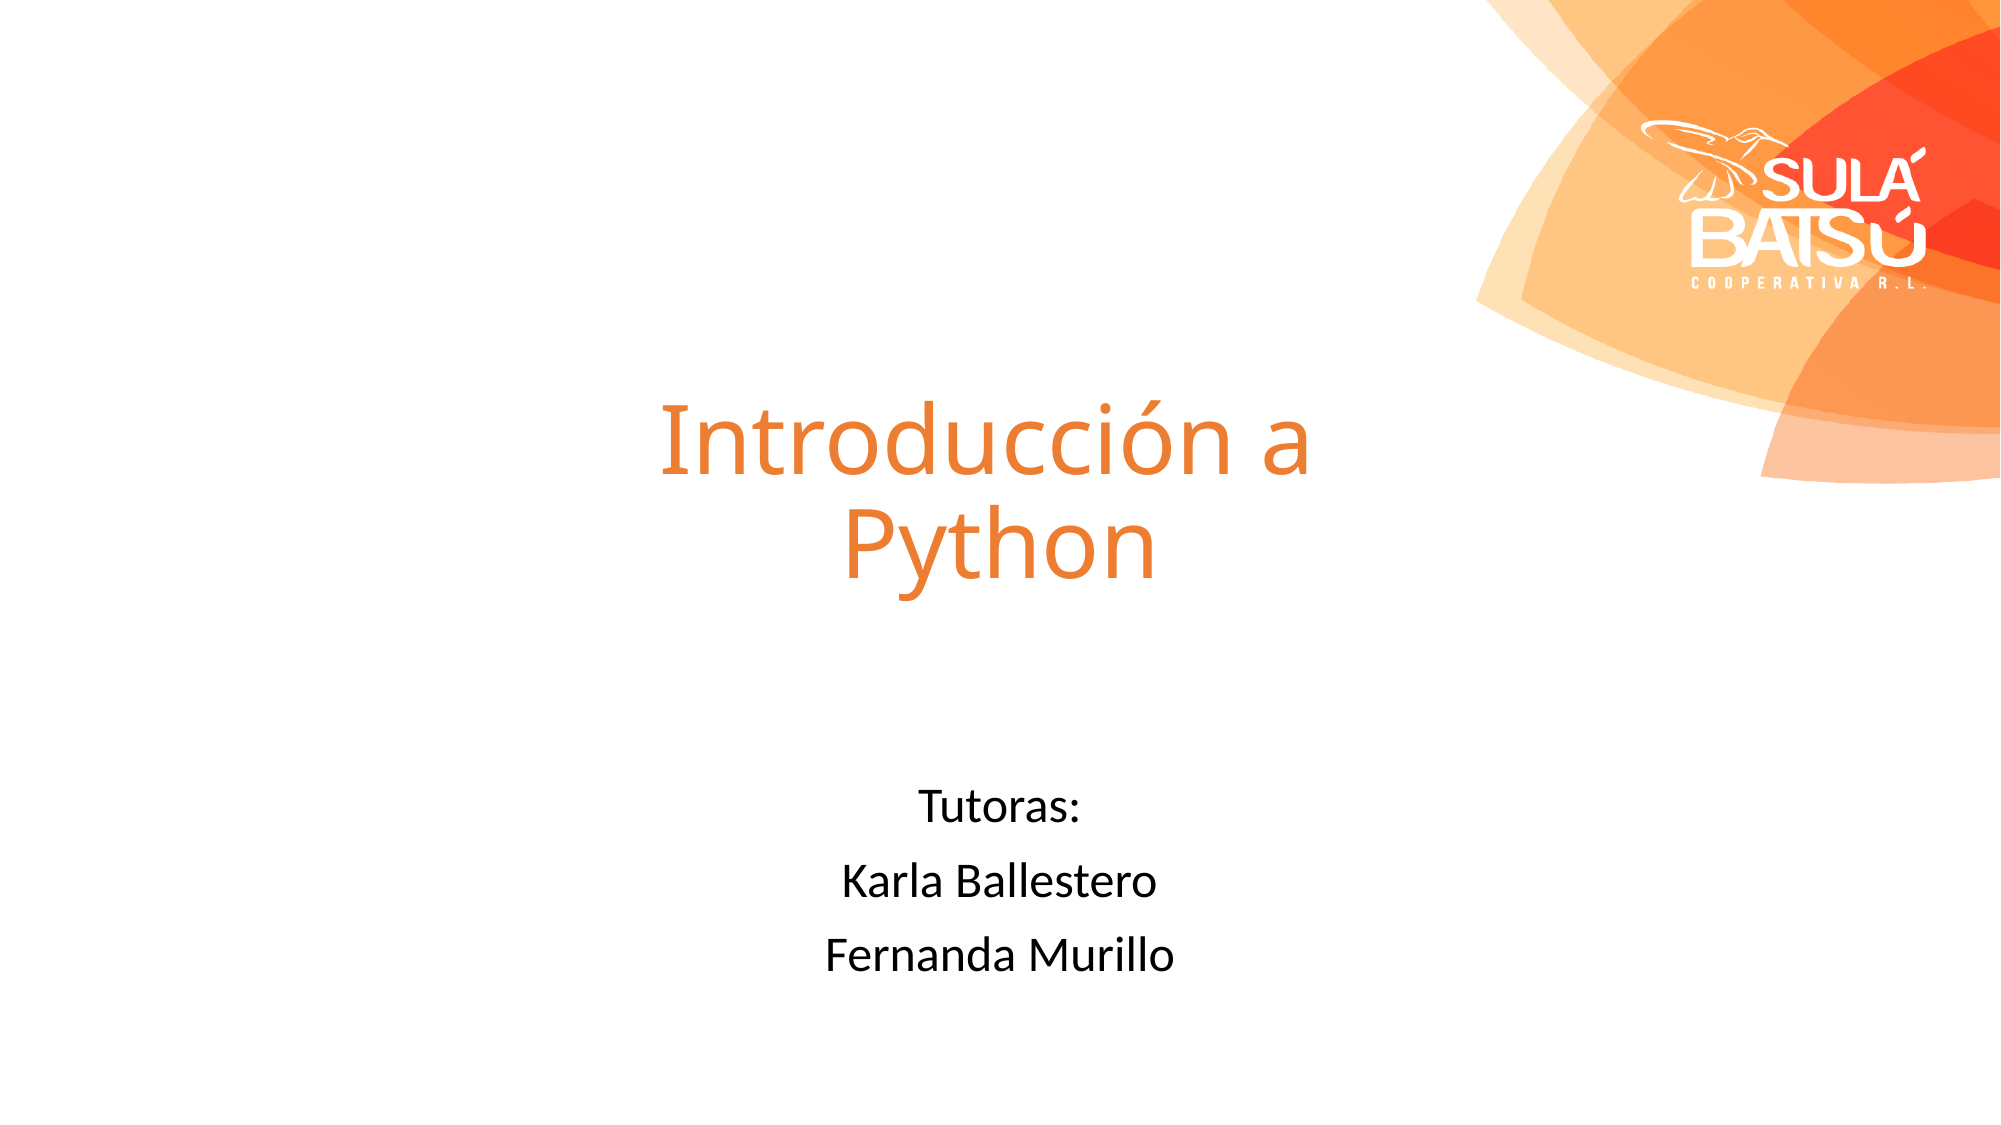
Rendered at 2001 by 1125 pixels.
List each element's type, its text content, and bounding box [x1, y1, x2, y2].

picture [0, 0, 2001, 1125]
title Introducción a Python [437, 381, 1563, 607]
subtitle Tutoras: Karla Ballestero Fernanda Murillo [437, 771, 1563, 1096]
